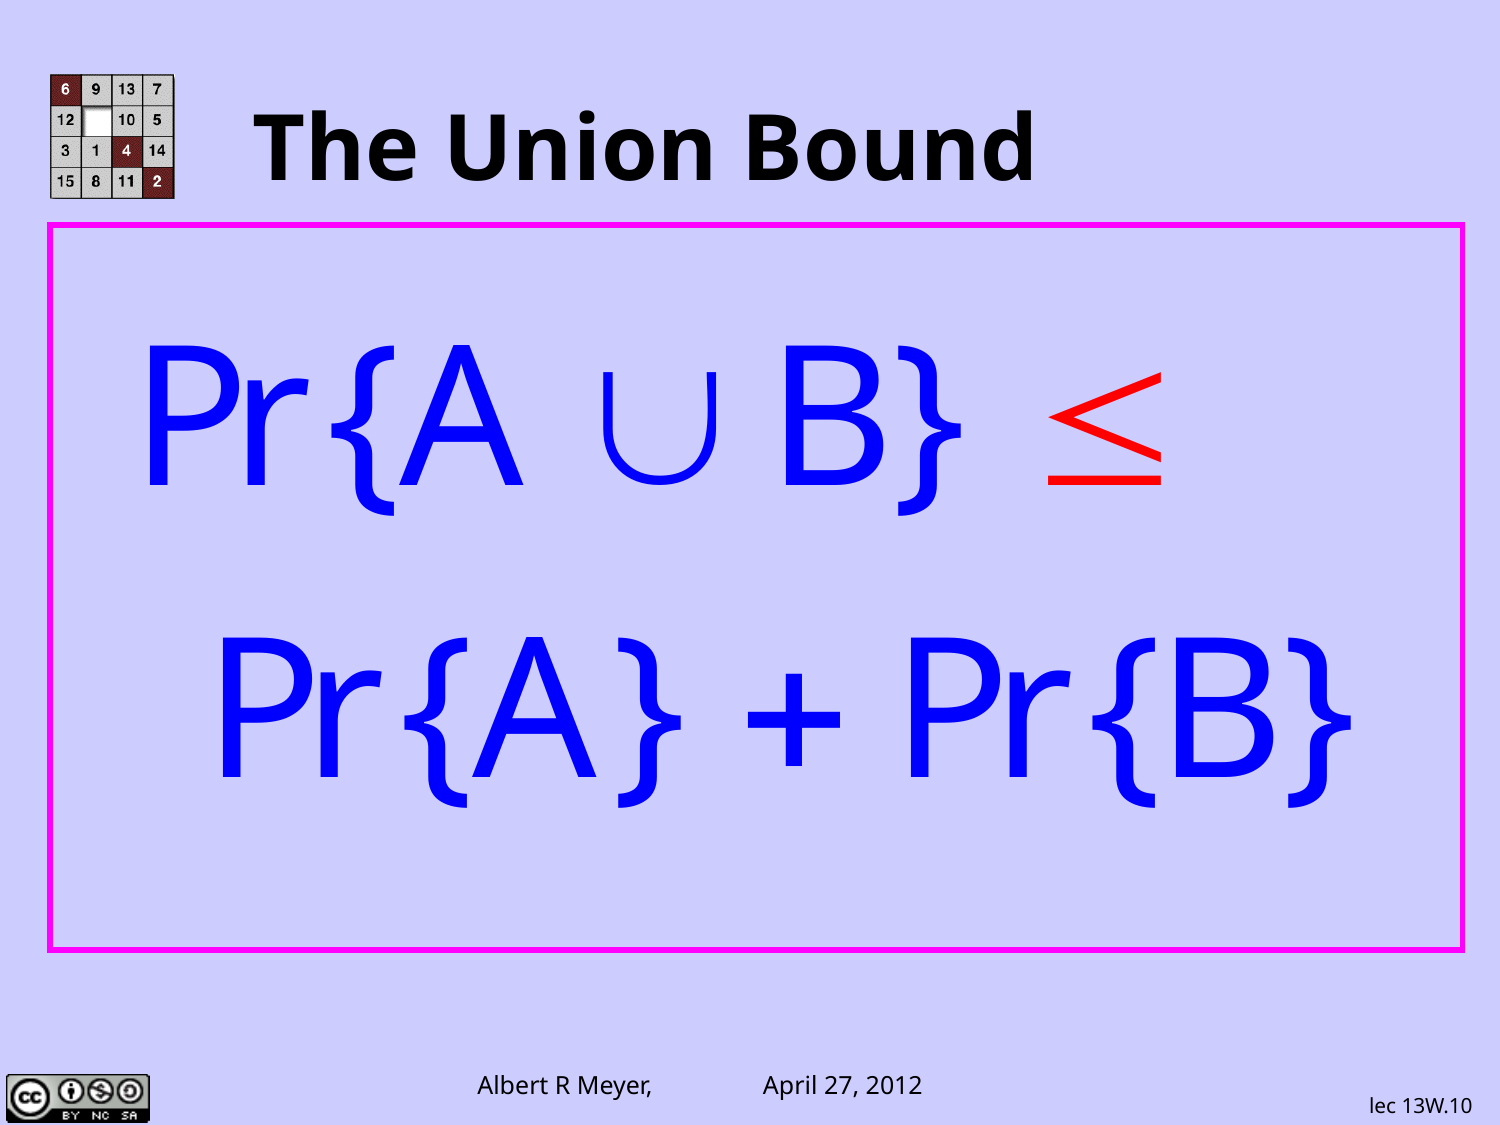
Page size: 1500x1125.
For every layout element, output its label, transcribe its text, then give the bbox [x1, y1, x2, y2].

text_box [107, 289, 1393, 876]
text_box [49, 224, 1463, 950]
picture [50, 74, 175, 199]
title The Union Bound [237, 49, 1476, 238]
text_box lec 13W.10 [1049, 1084, 1488, 1125]
picture [6, 1074, 150, 1123]
